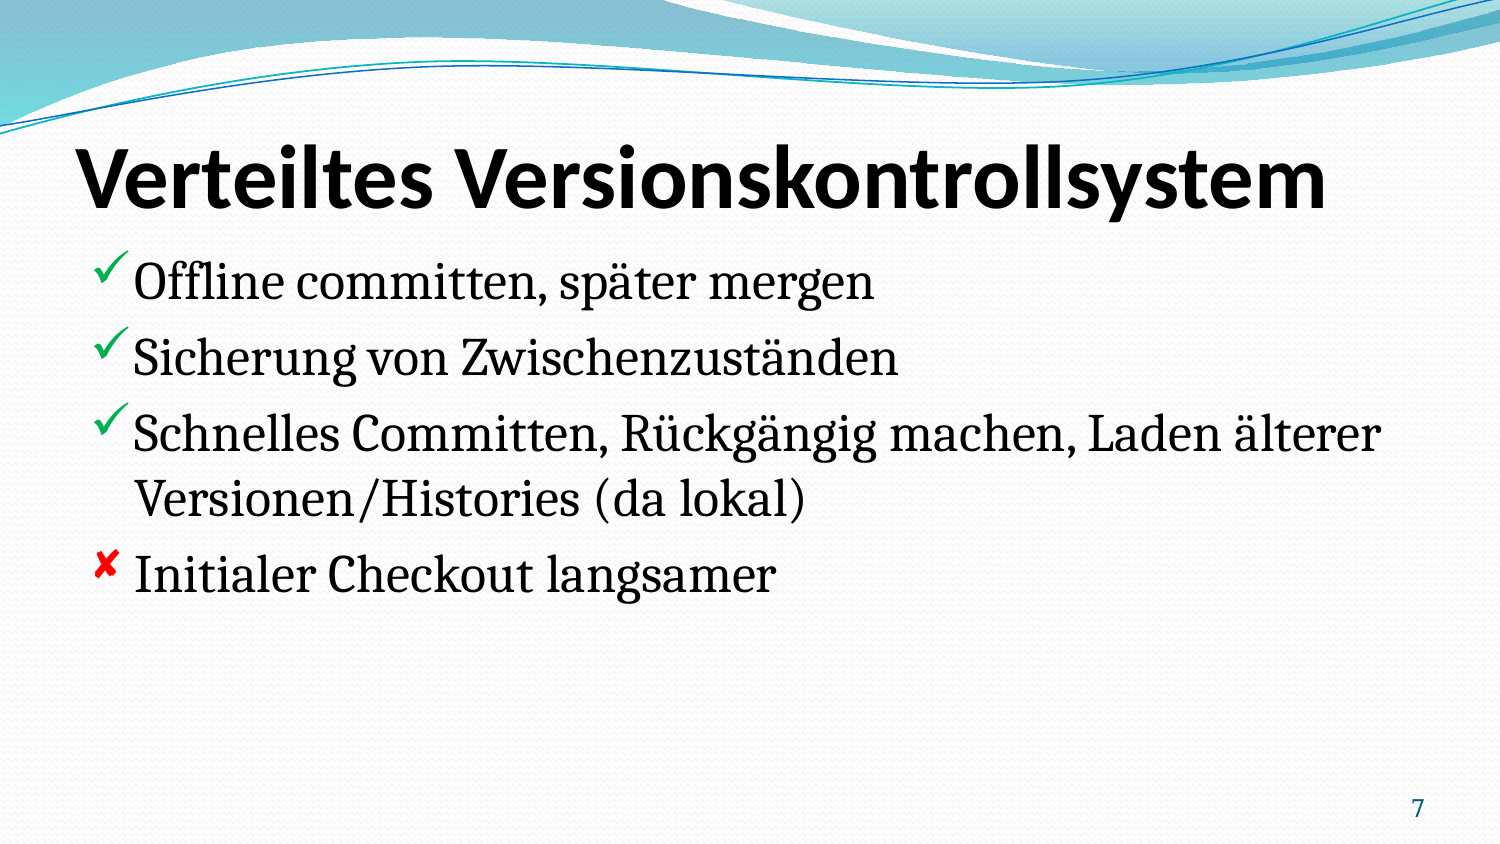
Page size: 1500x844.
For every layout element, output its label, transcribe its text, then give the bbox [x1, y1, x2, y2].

list Offline committen, später mergen Sicherung von Zwischenzuständen Schnelles Committen, Rückgängig machen, Laden älterer Versionen/Histories (da lokal) Initialer Checkout langsamer [75, 238, 1425, 779]
slide_number 7 [1299, 782, 1425, 827]
title Verteiltes Versionskontrollsystem [75, 86, 1425, 228]
